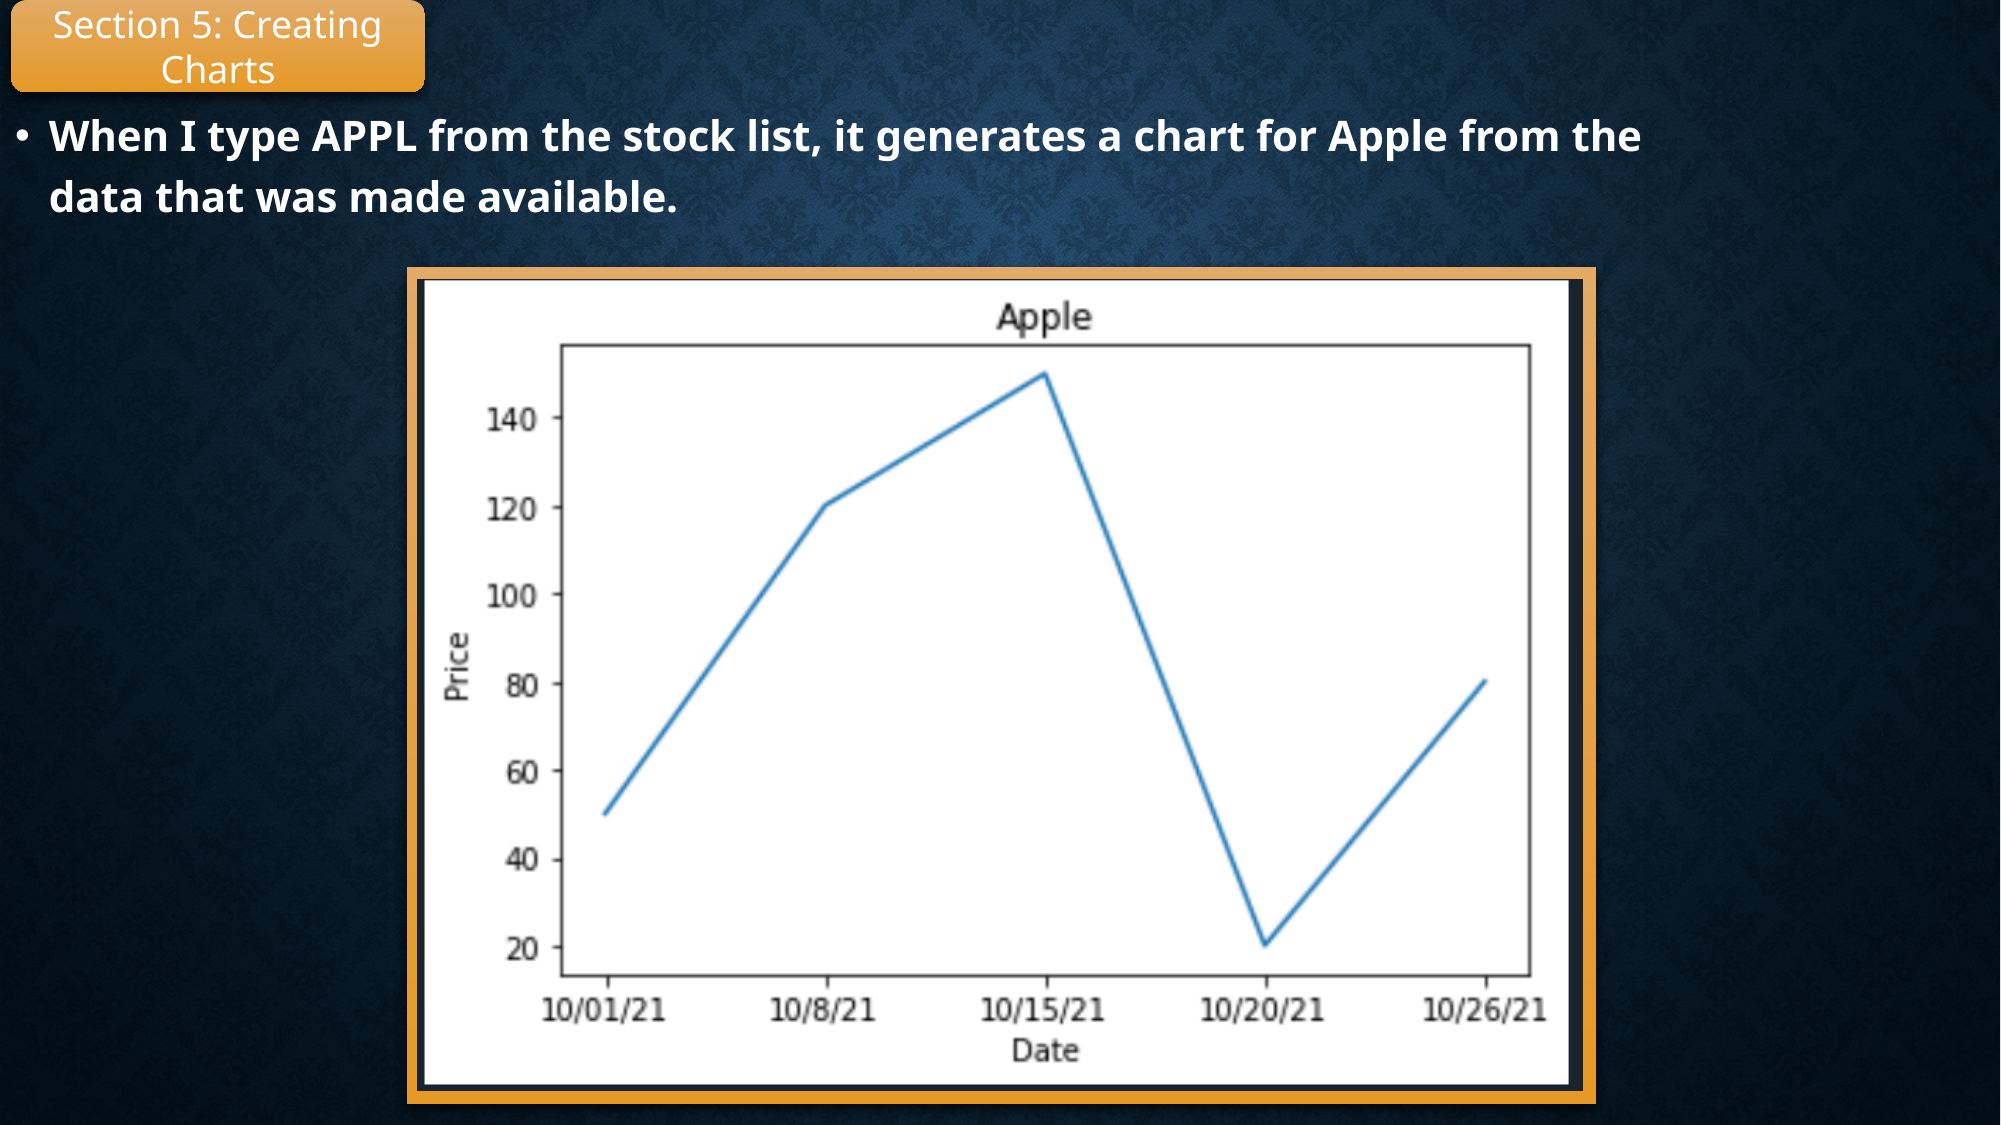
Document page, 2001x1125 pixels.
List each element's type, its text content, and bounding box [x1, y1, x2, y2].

list When I type APPL from the stock list, it generates a chart for Apple from the data that was made available. [0, 92, 1713, 230]
text_box [407, 267, 1596, 1104]
picture [416, 278, 1584, 1091]
text_box Section 5: Creating Charts [11, 0, 426, 93]
